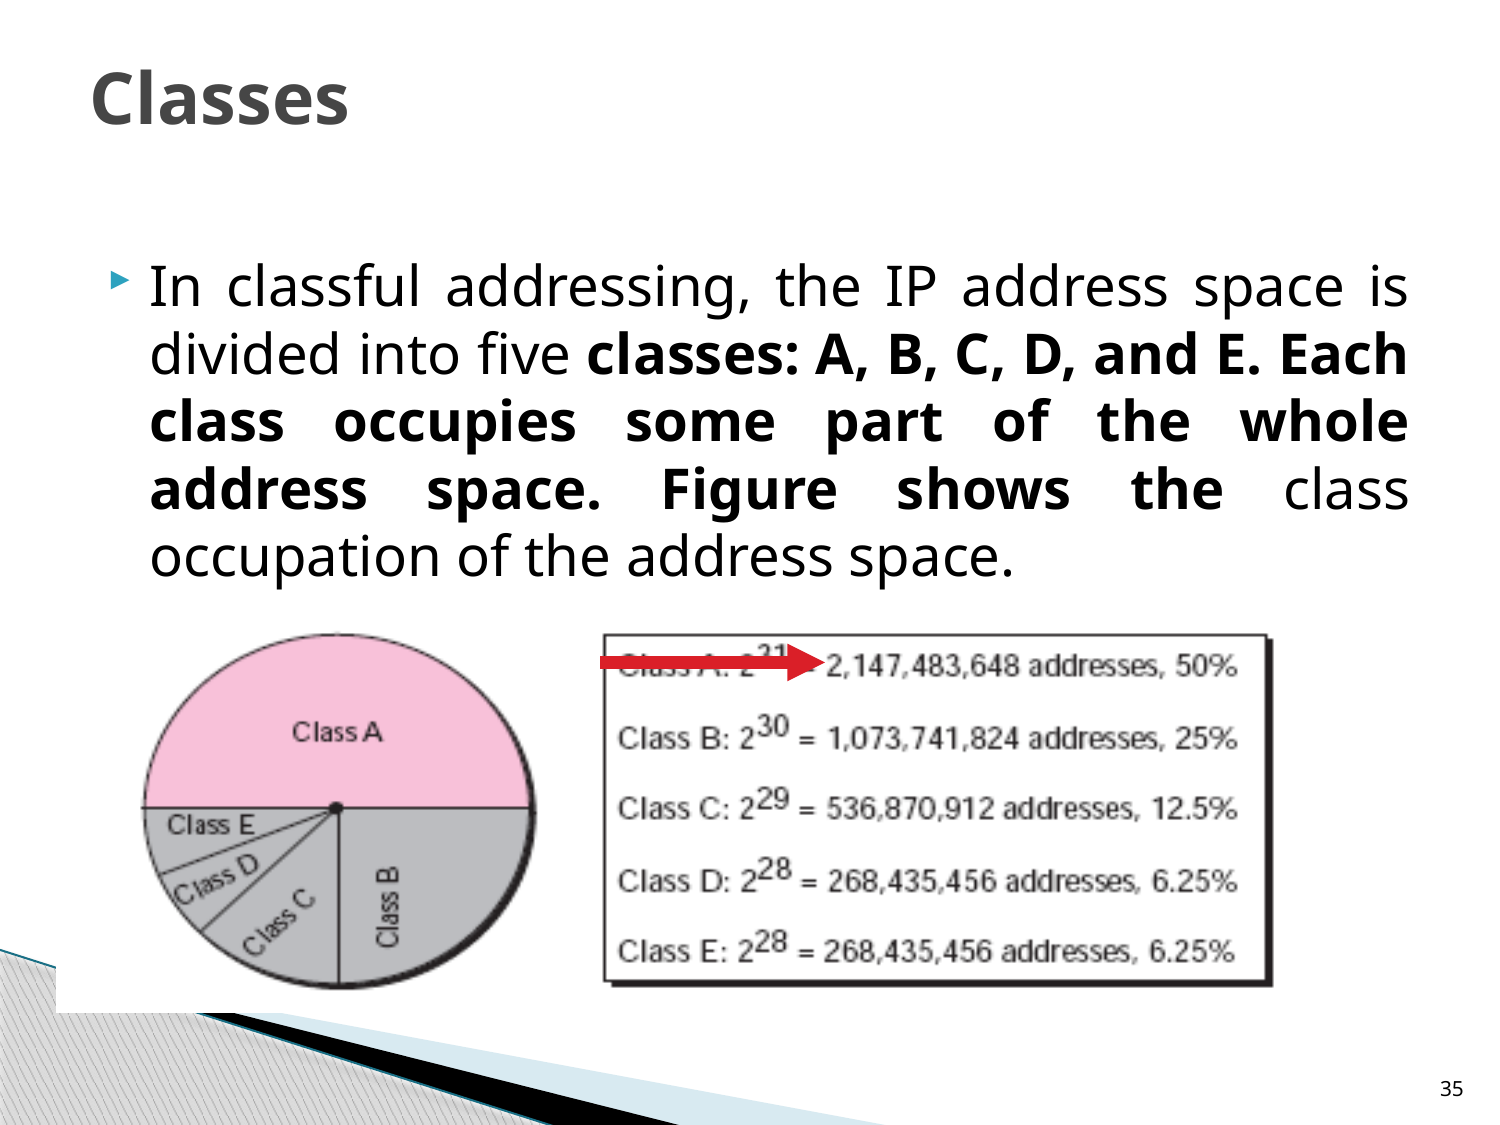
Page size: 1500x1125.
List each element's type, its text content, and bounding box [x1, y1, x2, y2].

list In classful addressing, the IP address space is divided into five classes: A, B, C, D, and E. Each class occupies some part of the whole address space. Figure shows the class occupation of the address space. [75, 243, 1425, 986]
slide_number 35 [1418, 1051, 1479, 1112]
picture [56, 612, 1357, 1013]
title Classes [75, 45, 1425, 233]
